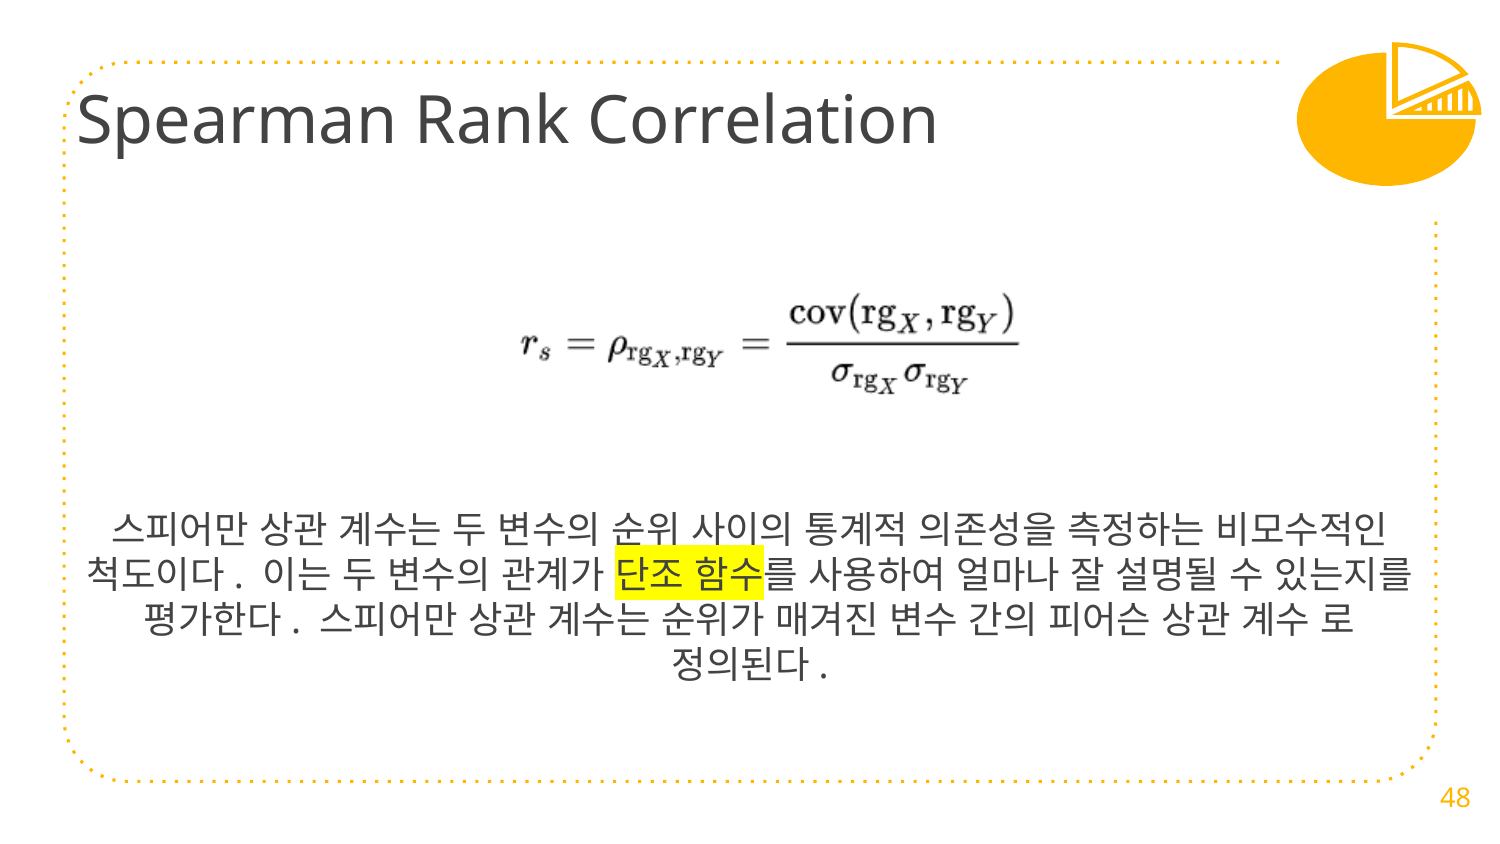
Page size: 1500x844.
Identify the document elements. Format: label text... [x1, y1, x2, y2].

picture [473, 276, 1026, 410]
text_box [1281, 0, 1439, 229]
slide_number 48 [1411, 753, 1500, 844]
text_box 스피어만 상관 계수는 두 변수의 순위 사이의 통계적 의존성을 측정하는 비모수적인 척도이다. 이는 두 변수의 관계가 단조 함수를 사용하여 얼마나 잘 설명될 수 있는지를 평가한다. 스피어만 상관 계수는 순위가 매겨진 변수 간의 피어슨 상관 계수 로 정의된다. [61, 491, 1439, 632]
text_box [1296, 41, 1482, 187]
title Spearman Rank Correlation [61, 61, 1188, 203]
